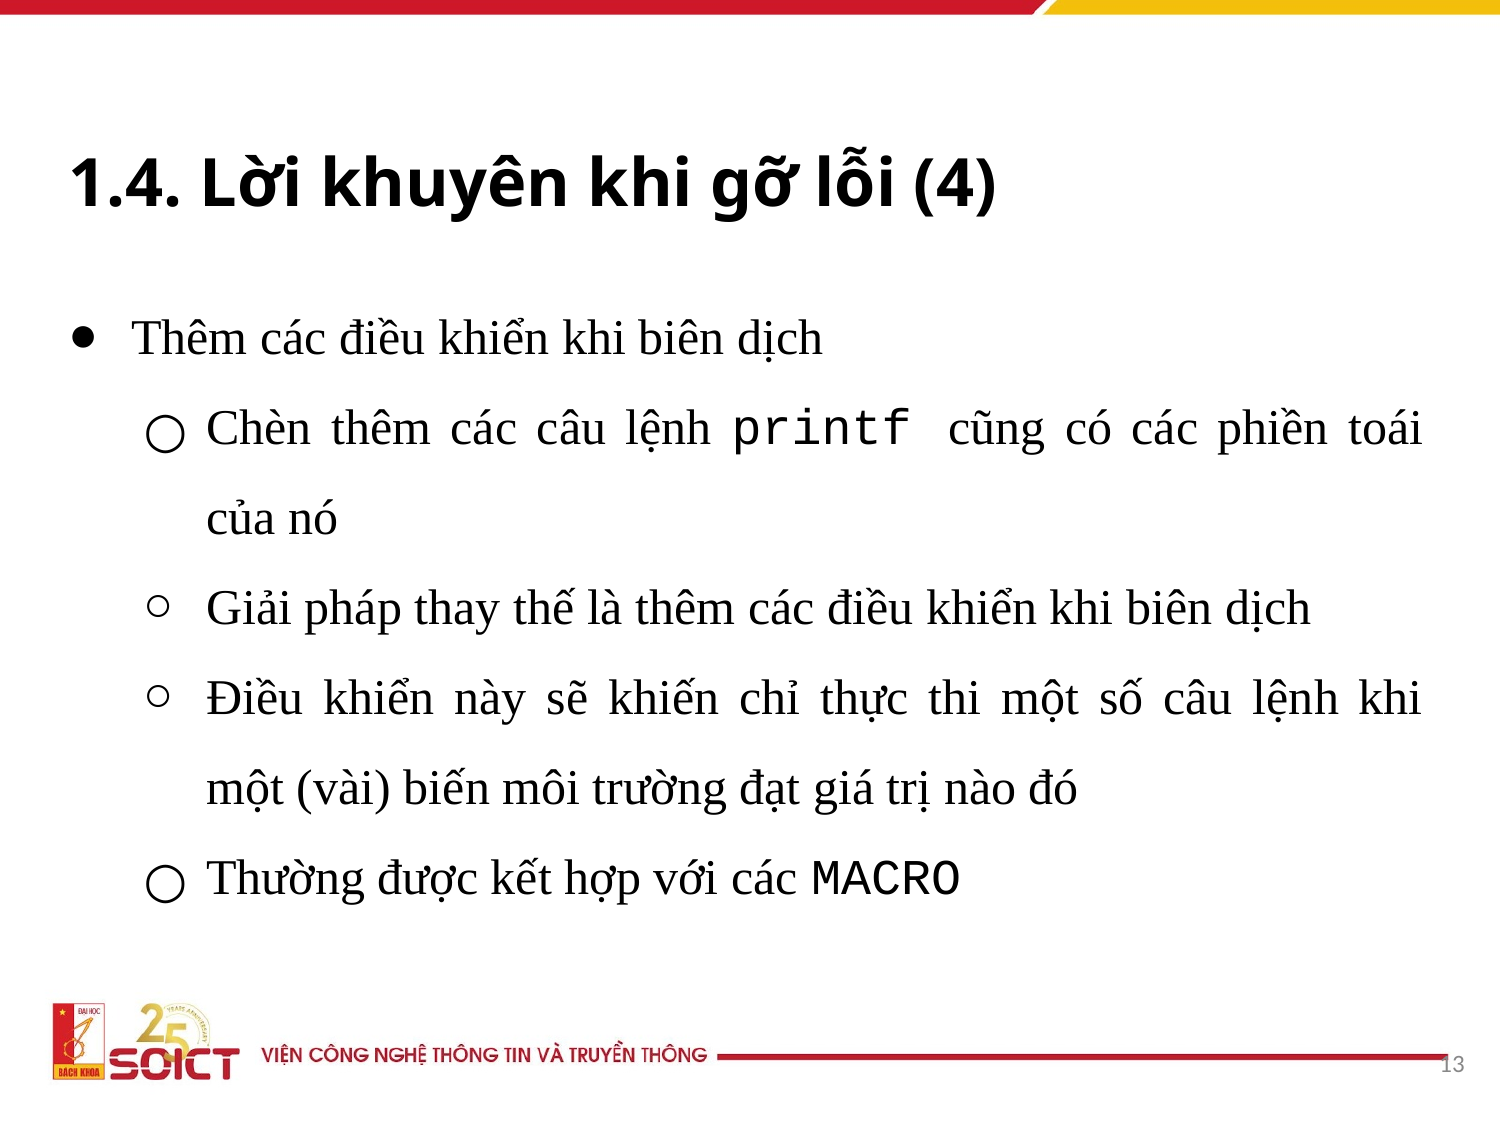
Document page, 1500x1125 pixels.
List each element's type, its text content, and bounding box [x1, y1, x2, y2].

title 1.4. Lời khuyên khi gỡ lỗi (4) [53, 101, 1451, 269]
list Thêm các điều khiển khi biên dịch Chèn thêm các câu lệnh printf cũng có các phiền toái của nó Giải pháp thay thế là thêm các điều khiển khi biên dịch Điều khiển này sẽ khiến chỉ thực thi một số câu lệnh khi một (vài) biến môi trường đạt giá trị nào đó Thường được kết hợp với các MACRO [41, 267, 1439, 947]
picture [0, 0, 1500, 1125]
text_box ‹#› [1389, 1019, 1480, 1106]
